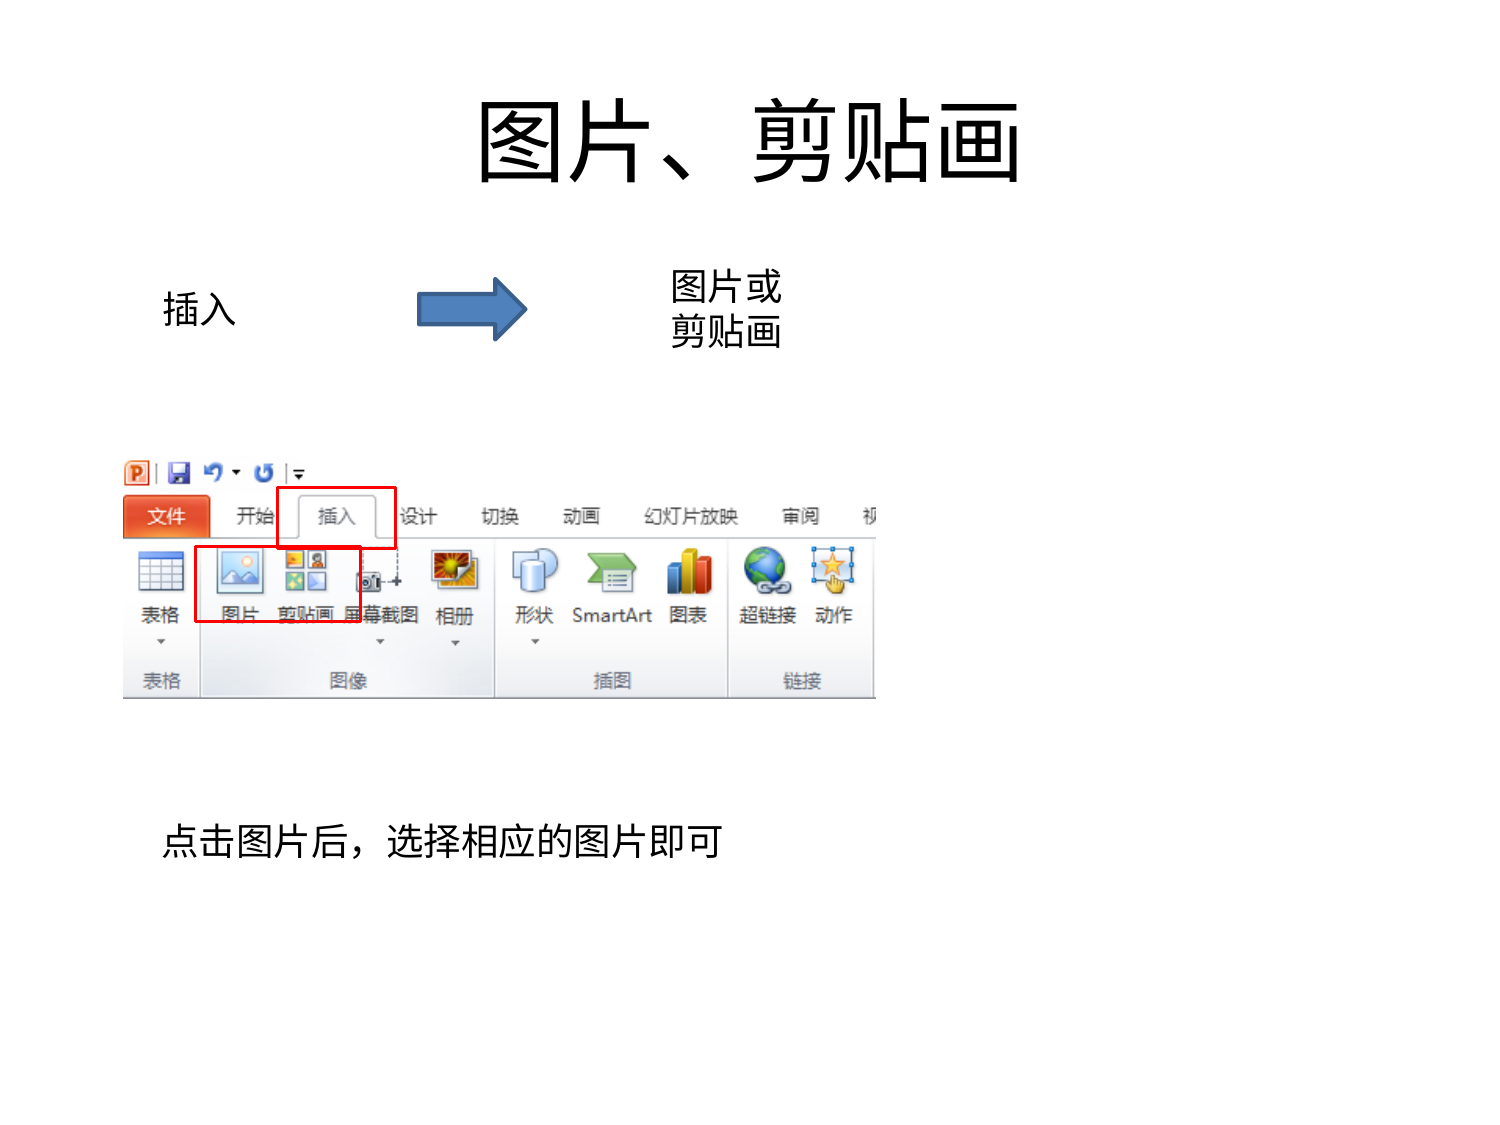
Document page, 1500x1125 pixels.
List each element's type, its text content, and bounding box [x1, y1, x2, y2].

text_box 图片或剪贴画 [655, 255, 809, 361]
text_box 点击图片后，选择相应的图片即可 [146, 810, 774, 871]
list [123, 455, 876, 699]
text_box [417, 276, 528, 342]
text_box 插入 [147, 278, 278, 339]
title 图片、剪贴画 [75, 45, 1425, 233]
